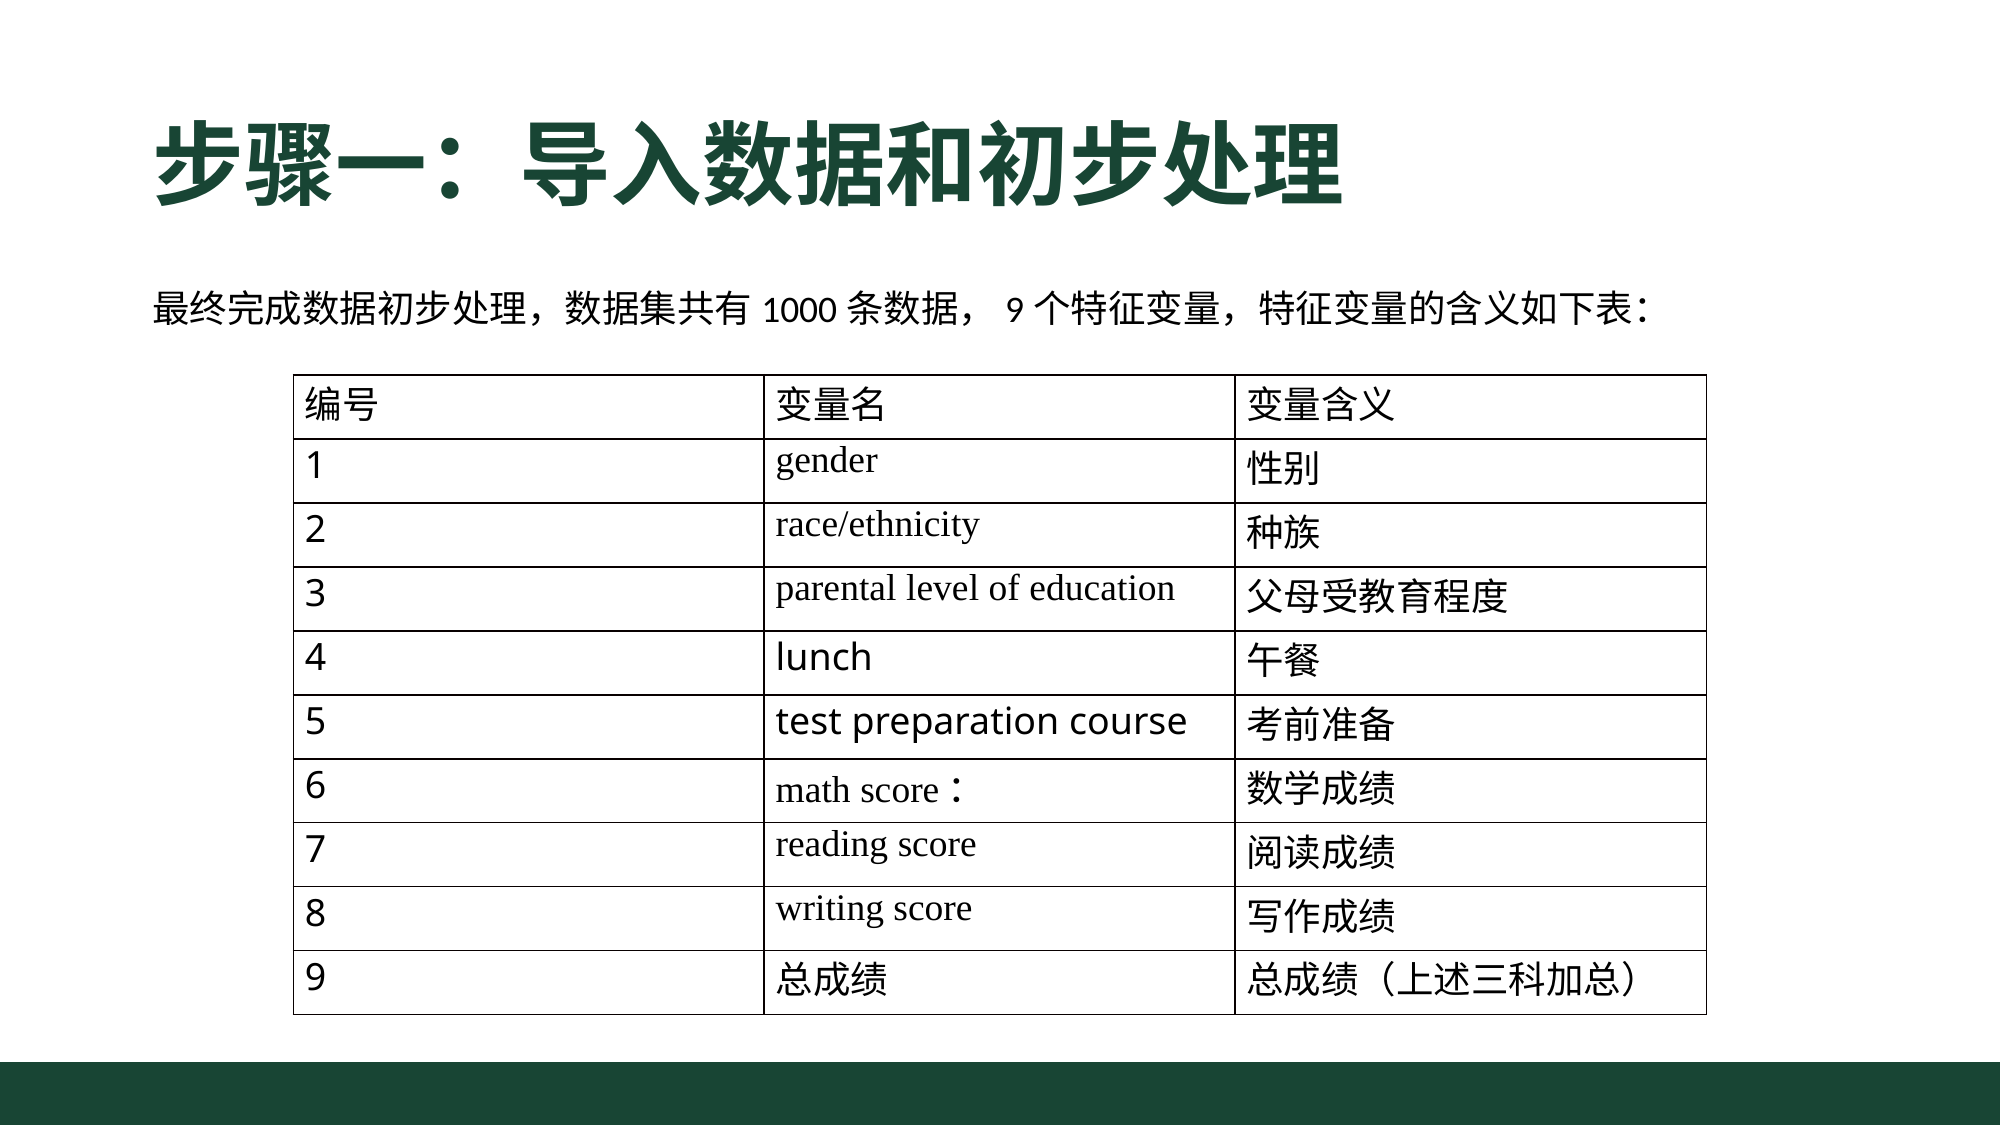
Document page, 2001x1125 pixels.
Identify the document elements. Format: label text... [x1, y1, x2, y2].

table_cell 父母受教育程度 [1236, 568, 1706, 630]
table_header 变量含义 [1236, 376, 1706, 438]
table_cell 5 [294, 696, 763, 758]
table_cell 性别 [1236, 440, 1706, 502]
table_cell race/ethnicity [765, 504, 1234, 566]
table_cell 阅读成绩 [1236, 823, 1706, 886]
table_cell 考前准备 [1236, 696, 1706, 758]
table_cell 4 [294, 632, 763, 694]
table_cell 种族 [1236, 504, 1706, 566]
table_cell test preparation course [765, 696, 1234, 758]
table_cell 7 [294, 823, 763, 886]
table_cell 2 [294, 504, 763, 566]
text_box 最终完成数据初步处理，数据集共有1000条数据，9个特征变量，特征变量的含义如下表： [137, 277, 1908, 563]
table_cell 9 [294, 951, 763, 1014]
table_cell 6 [294, 760, 763, 822]
table_cell 写作成绩 [1236, 887, 1706, 950]
table_cell 总成绩（上述三科加总） [1236, 951, 1706, 1014]
table_cell 1 [294, 440, 763, 502]
table_cell 总成绩 [765, 951, 1234, 1014]
table_cell writing score [765, 887, 1234, 950]
table_cell gender [765, 440, 1234, 502]
table_cell 3 [294, 568, 763, 630]
table_header 编号 [294, 376, 763, 438]
table_cell 8 [294, 887, 763, 950]
table_cell parental level of education [765, 568, 1234, 630]
table_header 变量名 [765, 376, 1234, 438]
title 步骤一：导入数据和初步处理 [137, 59, 1863, 277]
table_cell reading score [765, 823, 1234, 886]
table_cell 数学成绩 [1236, 760, 1706, 822]
table_cell 午餐 [1236, 632, 1706, 694]
table_cell math score： [765, 760, 1234, 822]
table_cell lunch [765, 632, 1234, 694]
